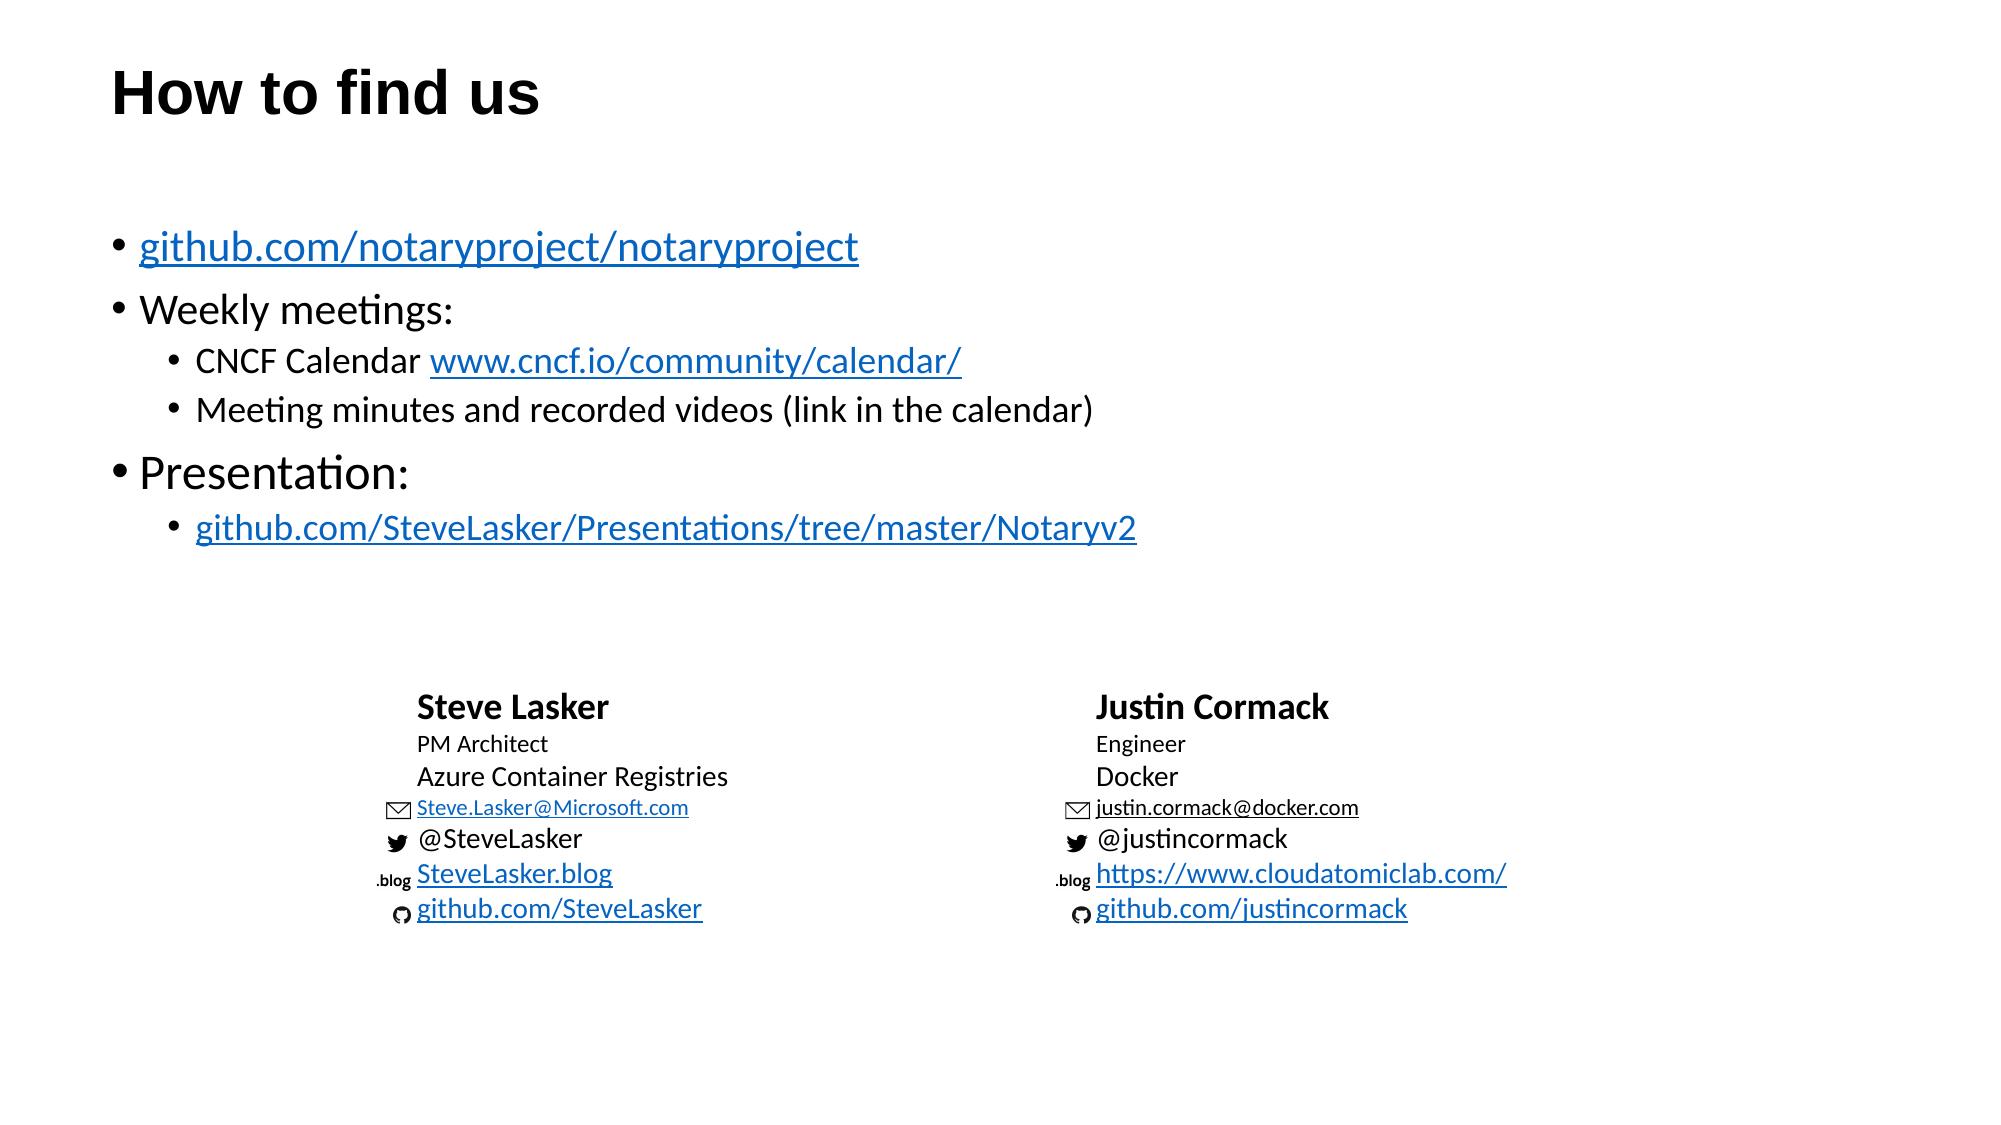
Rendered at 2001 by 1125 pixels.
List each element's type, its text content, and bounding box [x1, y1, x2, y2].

list github.com/notaryproject/notaryproject Weekly meetings: CNCF Calendar www.cncf.io/community/calendar/ Meeting minutes and recorded videos (link in the calendar) Presentation: github.com/SteveLasker/Presentations/tree/master/Notaryv2 [96, 216, 1953, 1088]
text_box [1055, 674, 1600, 935]
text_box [376, 674, 921, 940]
title How to find us [96, 0, 1792, 189]
